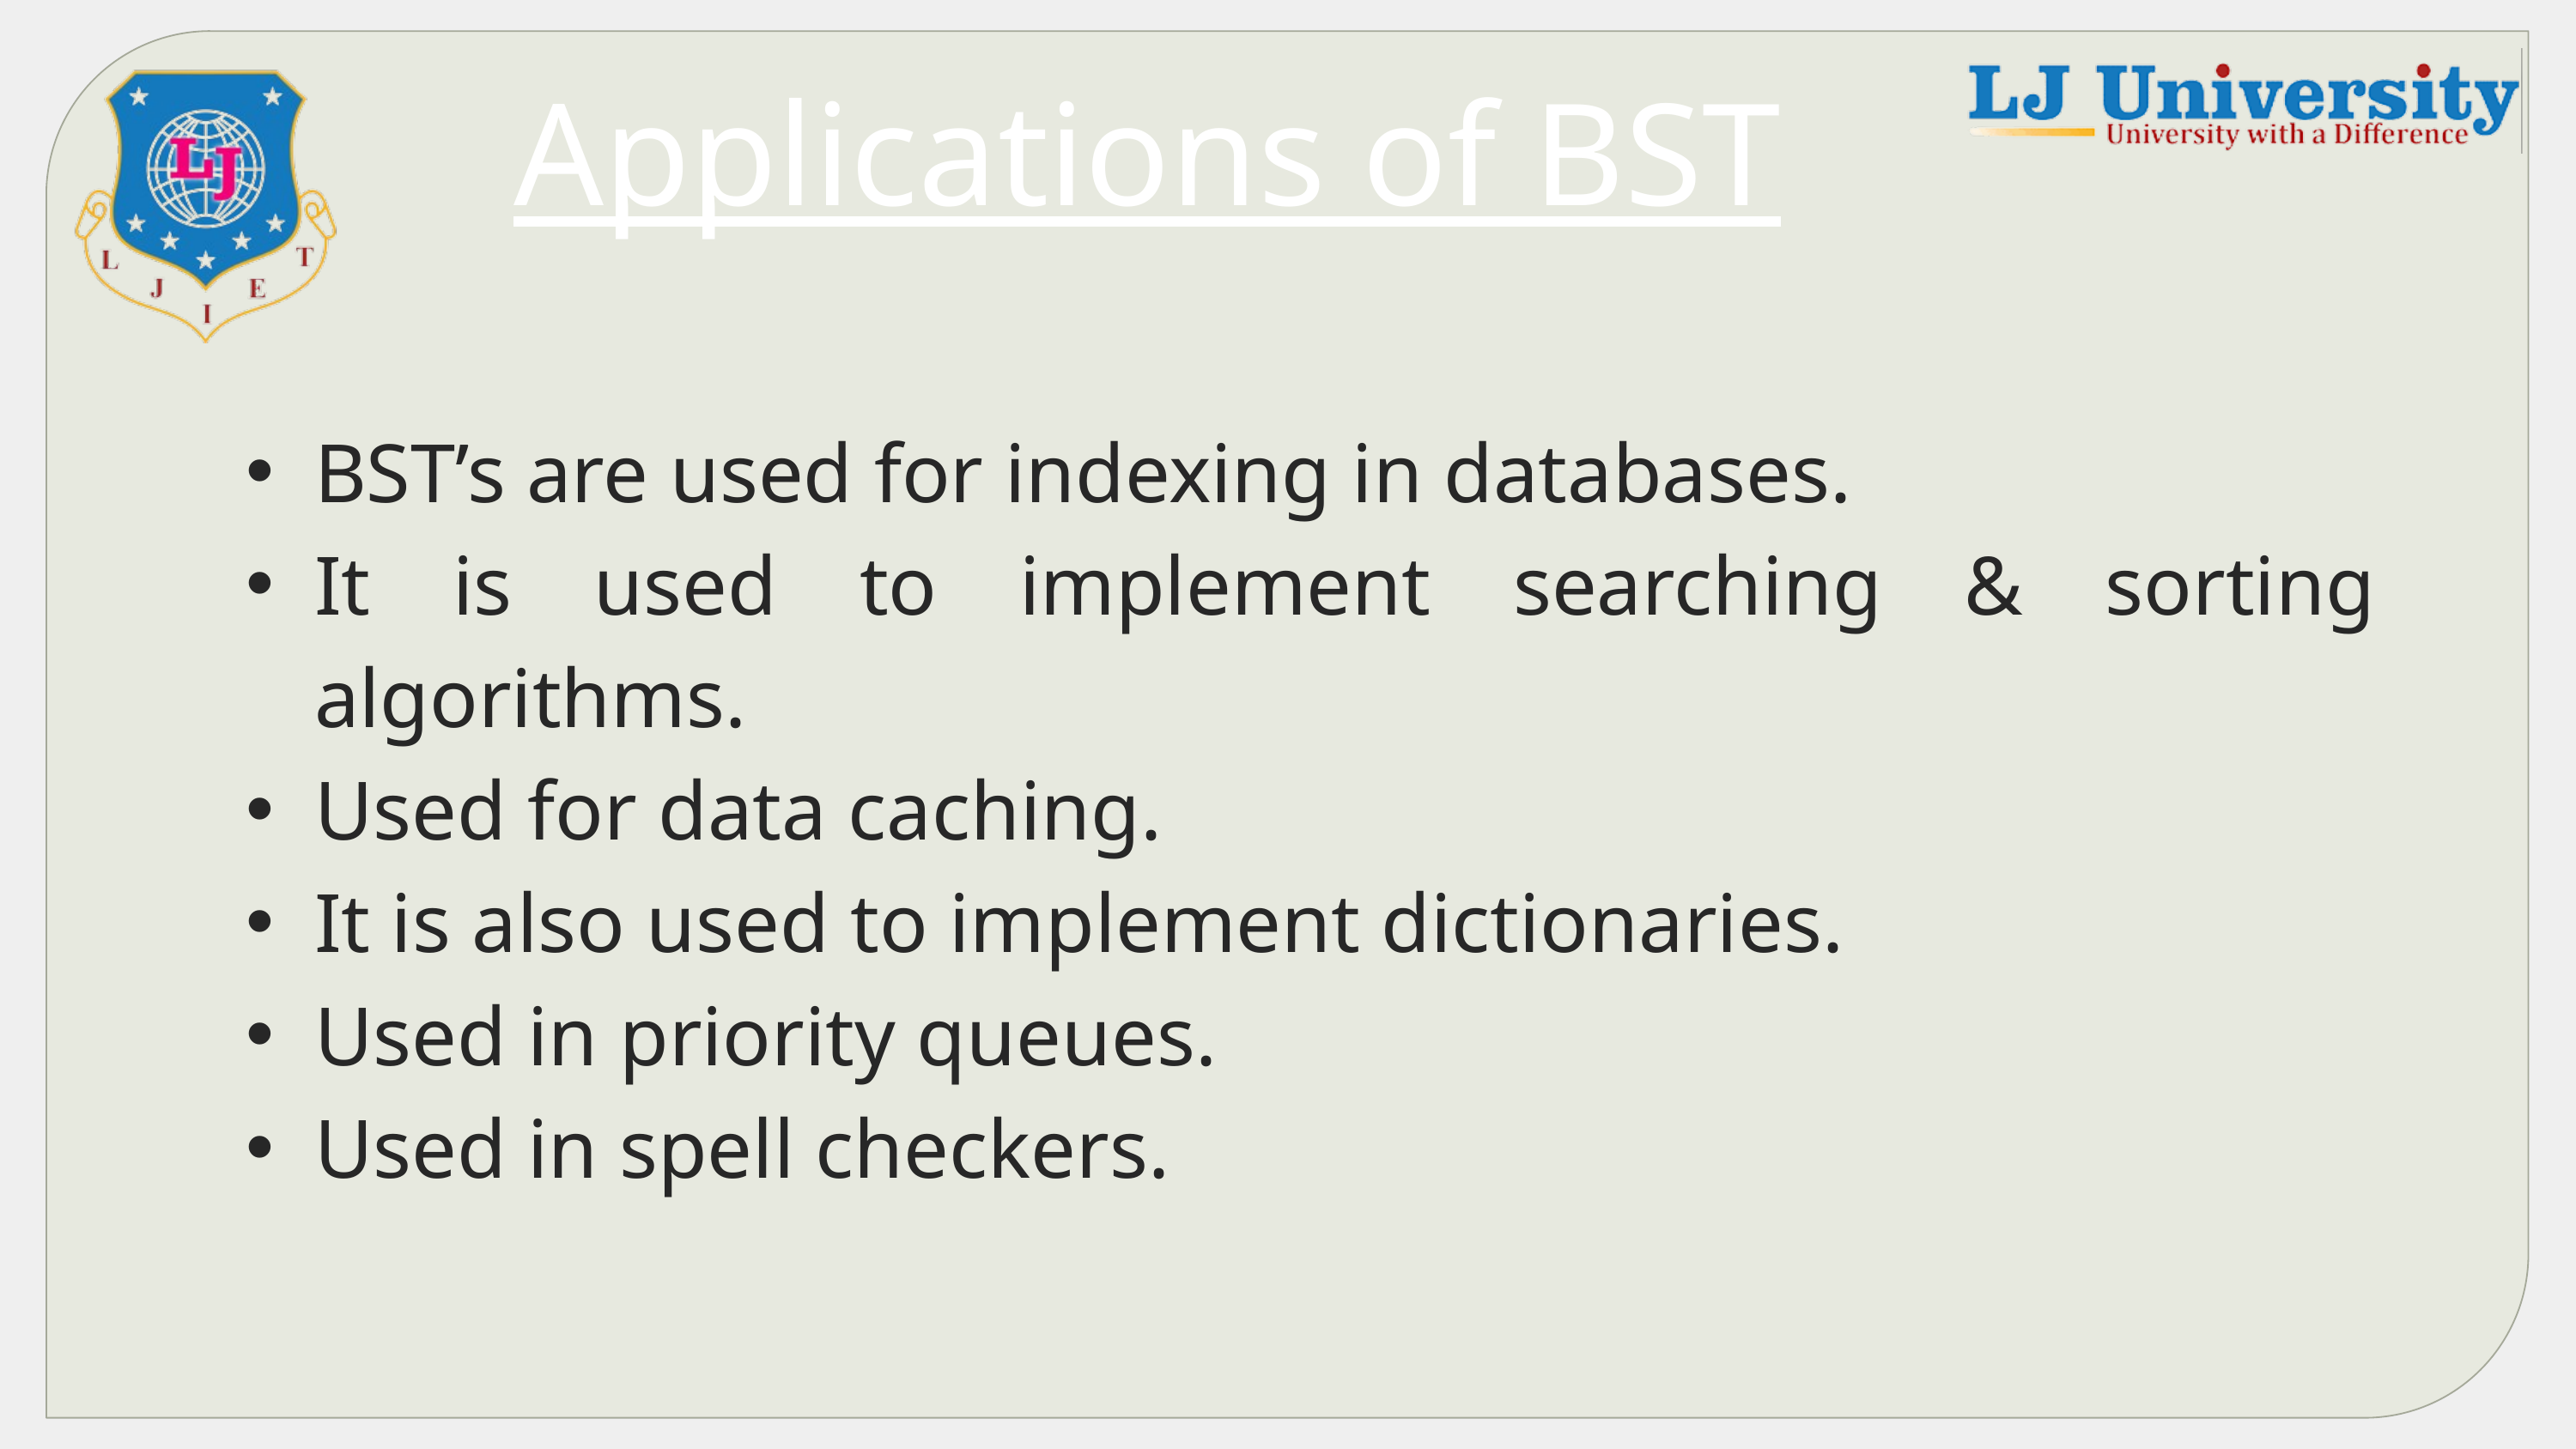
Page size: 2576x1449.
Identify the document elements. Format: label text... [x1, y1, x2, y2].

picture [1964, 48, 2524, 154]
text_box BST’s are used for indexing in databases. It is used to implement searching & sorting algorithms. Used for data caching. It is also used to implement dictionaries. Used in priority queues. Used in spell checkers. [177, 405, 2377, 1194]
text_box Applications of BST [374, 39, 1922, 234]
picture [64, 58, 347, 343]
